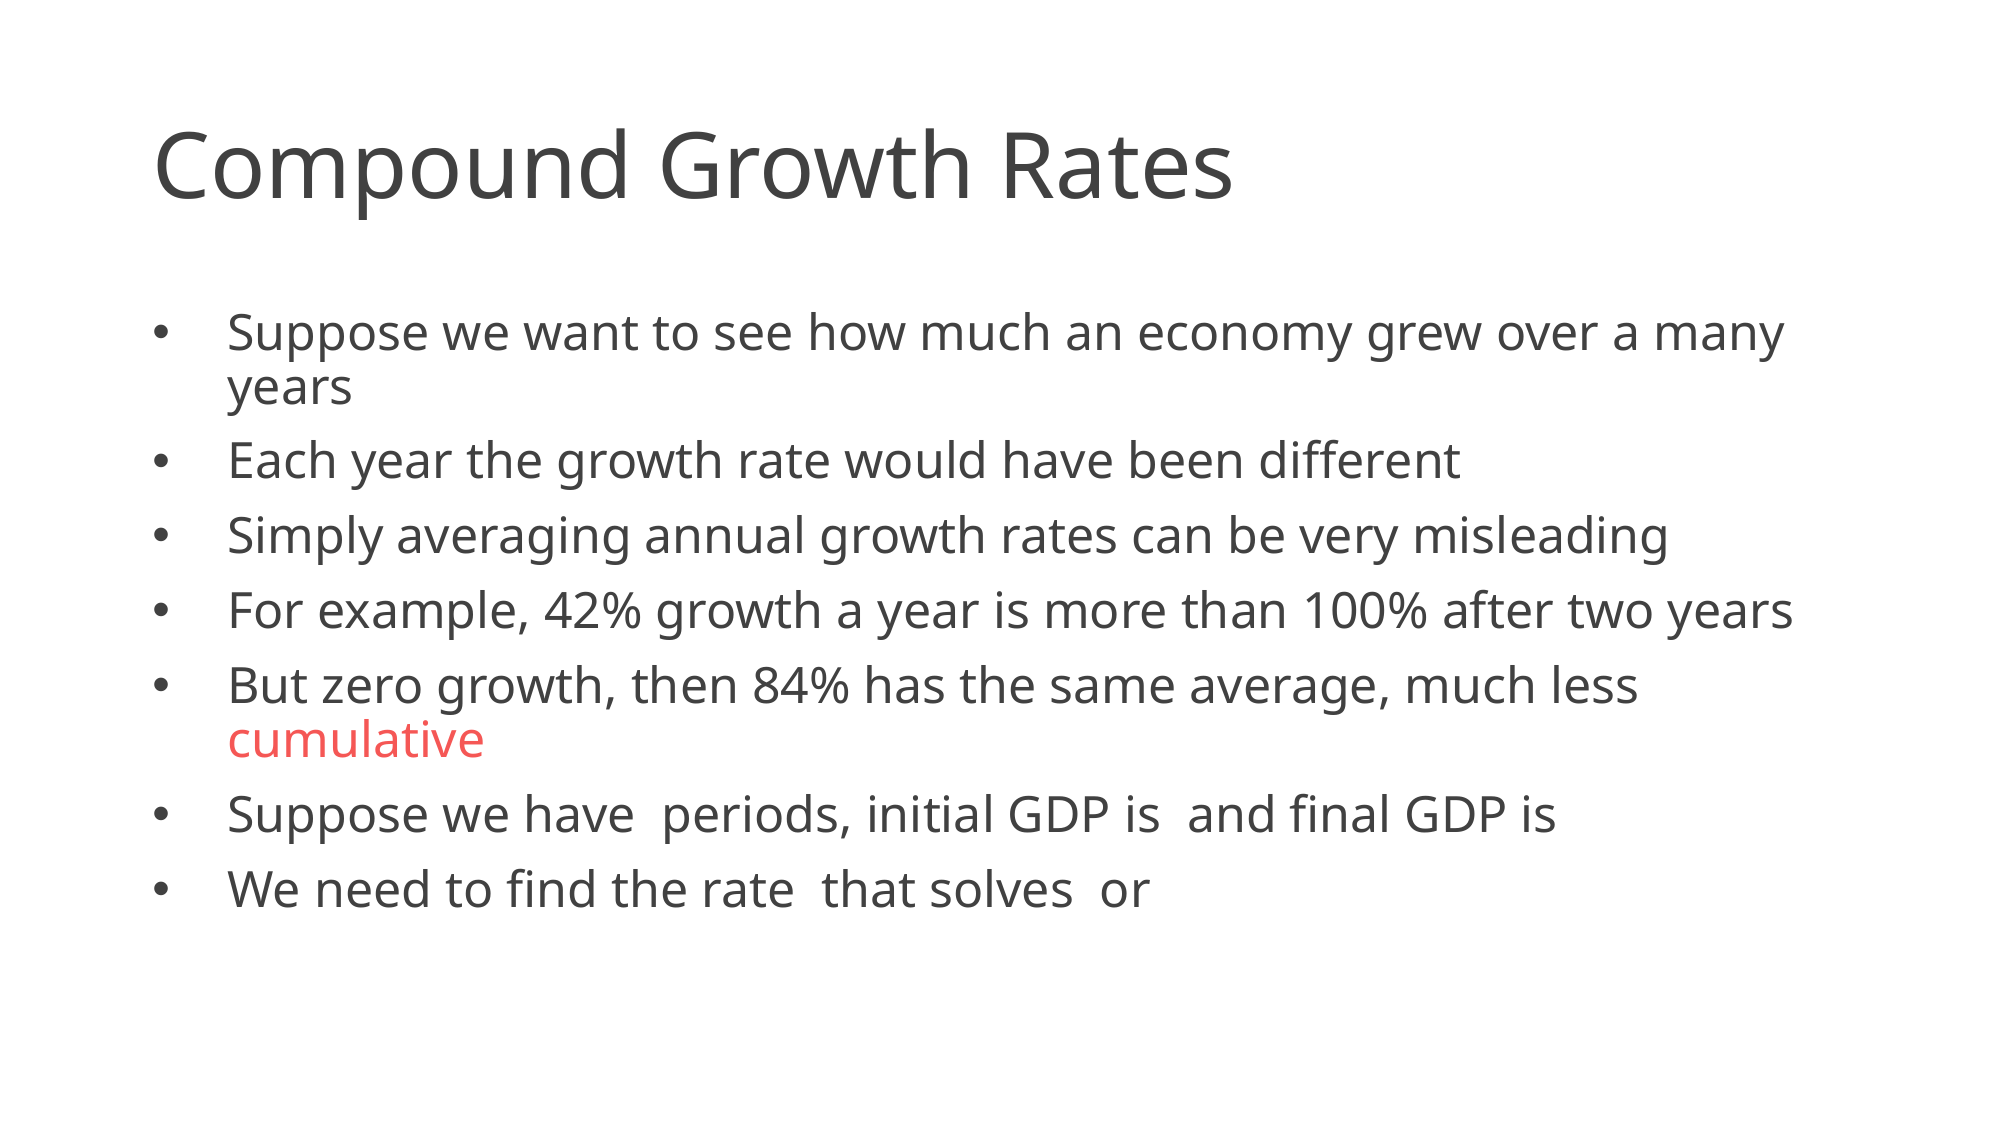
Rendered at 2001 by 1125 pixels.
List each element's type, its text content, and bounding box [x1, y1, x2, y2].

title Compound Growth Rates [137, 59, 1863, 278]
